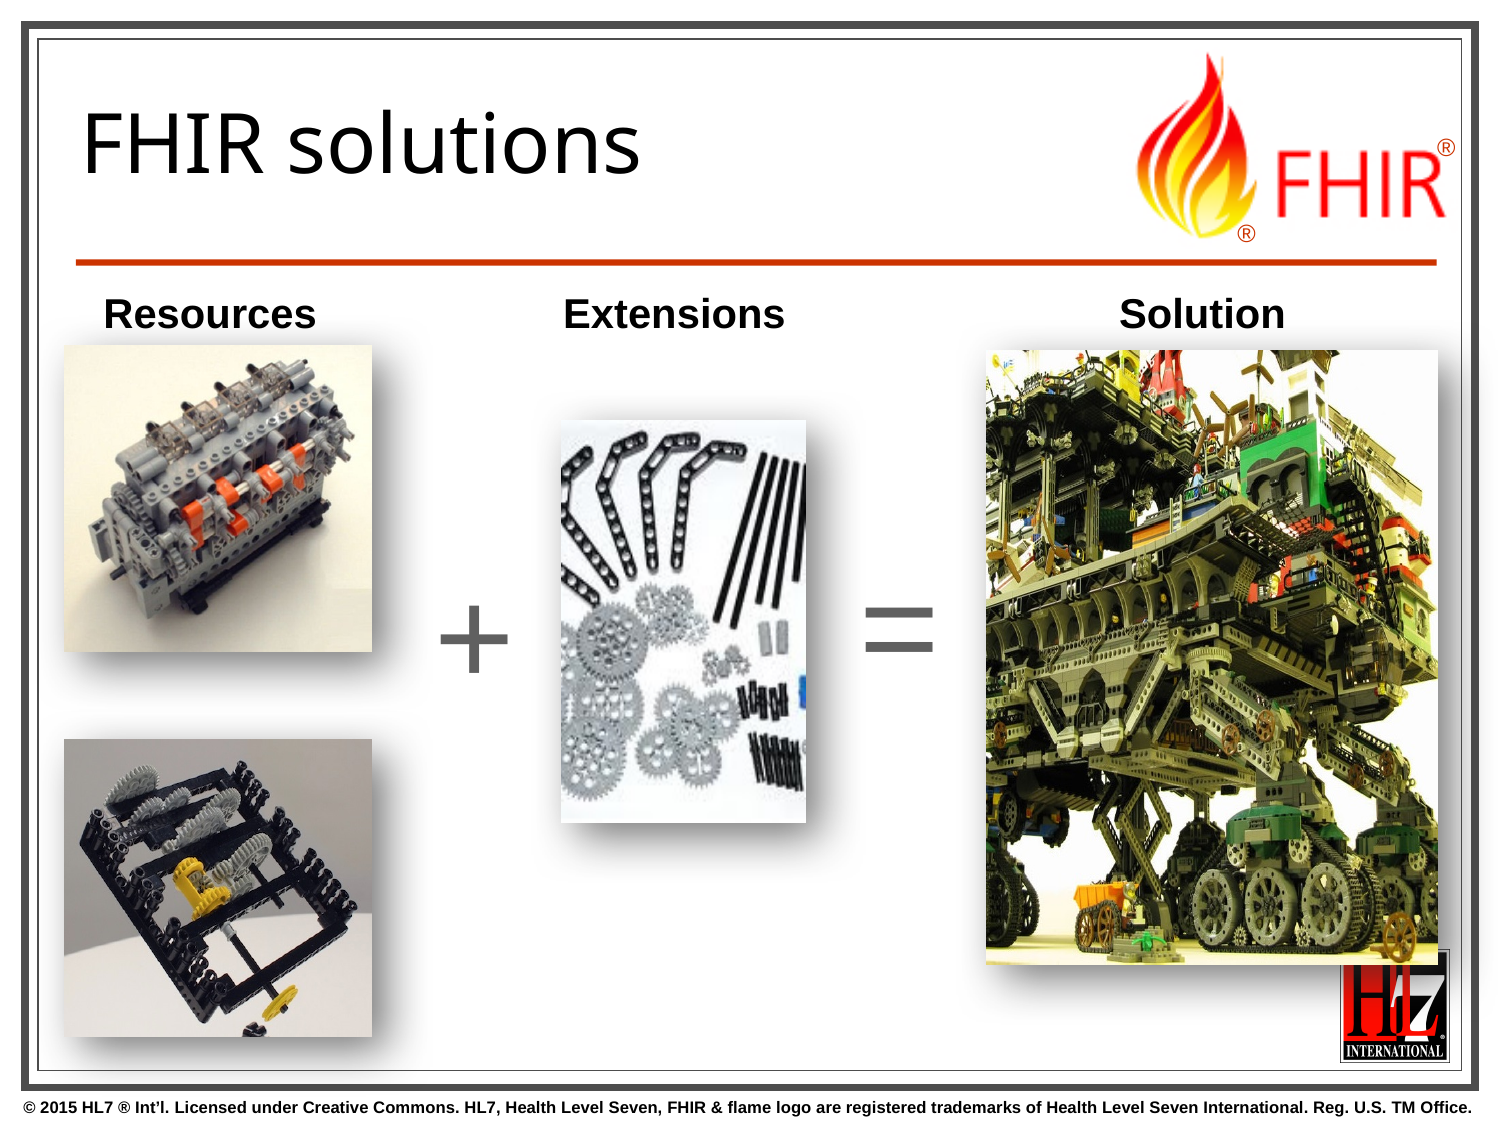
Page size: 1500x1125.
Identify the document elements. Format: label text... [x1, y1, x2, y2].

picture [1124, 42, 1458, 249]
title FHIR solutions [64, 54, 1140, 244]
picture [1340, 954, 1450, 1063]
text_box Resources [88, 278, 372, 344]
text_box Solution [1104, 278, 1317, 344]
text_box + [419, 540, 530, 721]
picture [64, 345, 373, 653]
picture [560, 420, 806, 823]
text_box Extensions [548, 278, 809, 344]
picture [64, 739, 373, 1038]
text_box = [845, 531, 956, 711]
picture [985, 350, 1438, 965]
